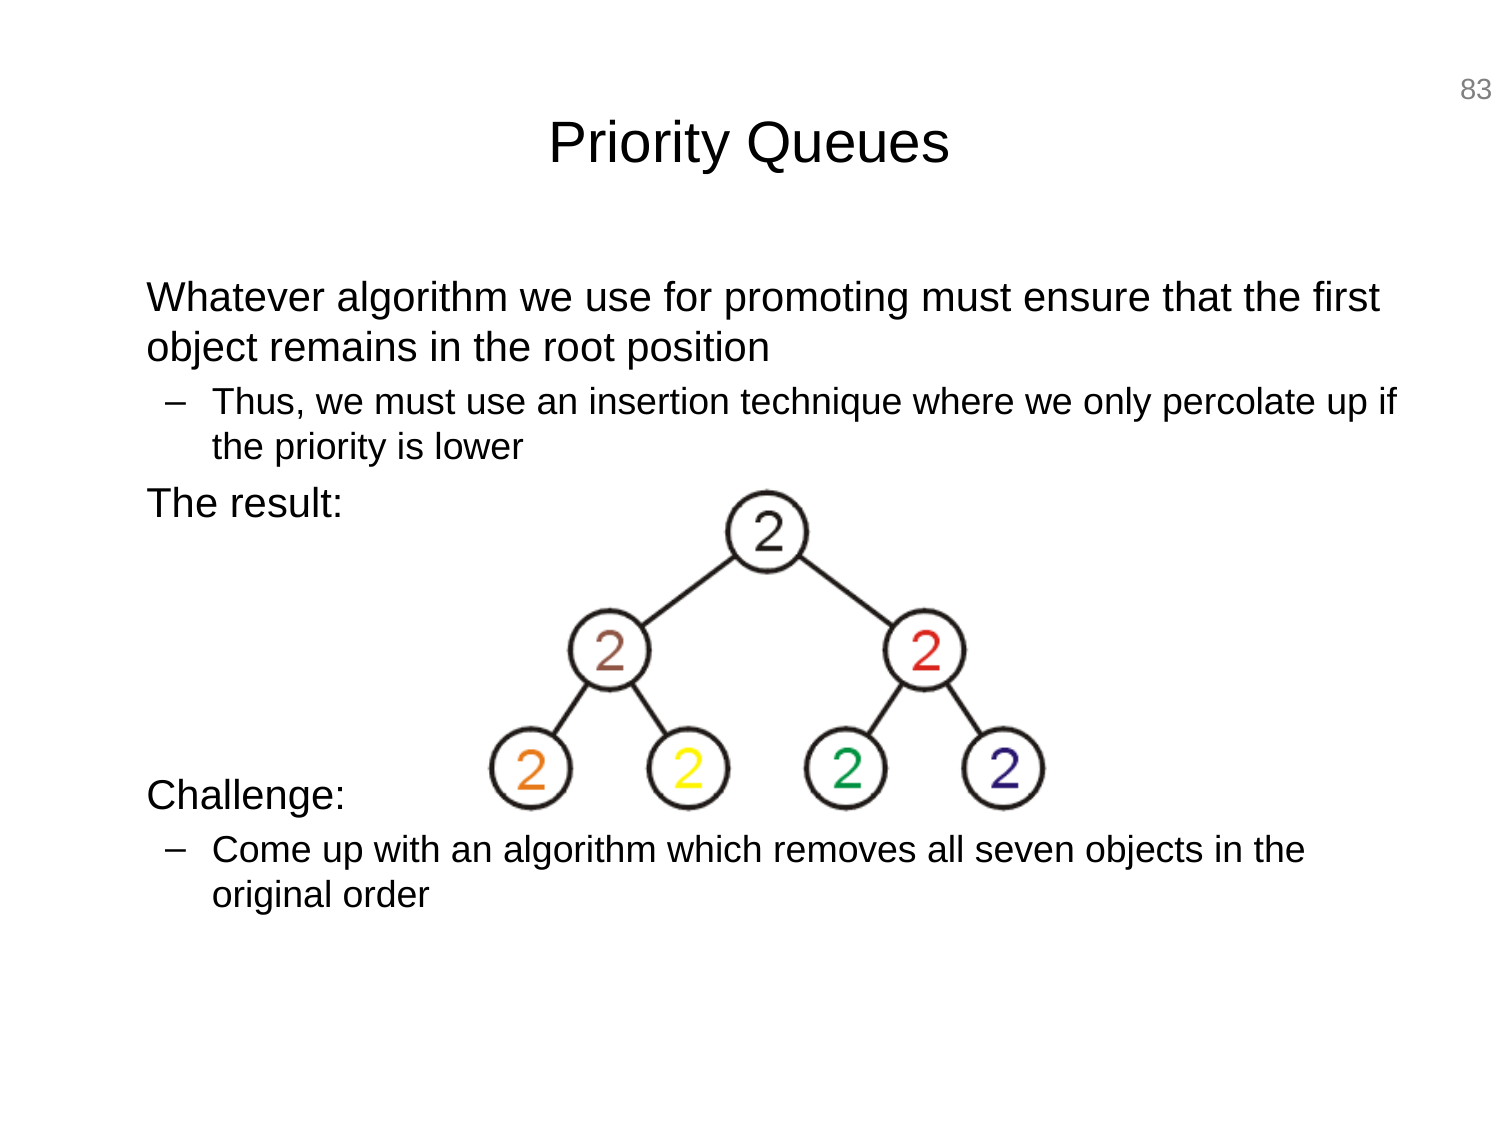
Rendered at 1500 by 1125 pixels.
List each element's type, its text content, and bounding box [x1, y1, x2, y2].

picture [478, 479, 1058, 822]
title Priority Queues [75, 45, 1425, 233]
list Whatever algorithm we use for promoting must ensure that the first object remains in the root position Thus, we must use an insertion technique where we only percolate up if the priority is lower The result: Challenge: Come up with an algorithm which removes all seven objects in the original order [75, 262, 1425, 1005]
